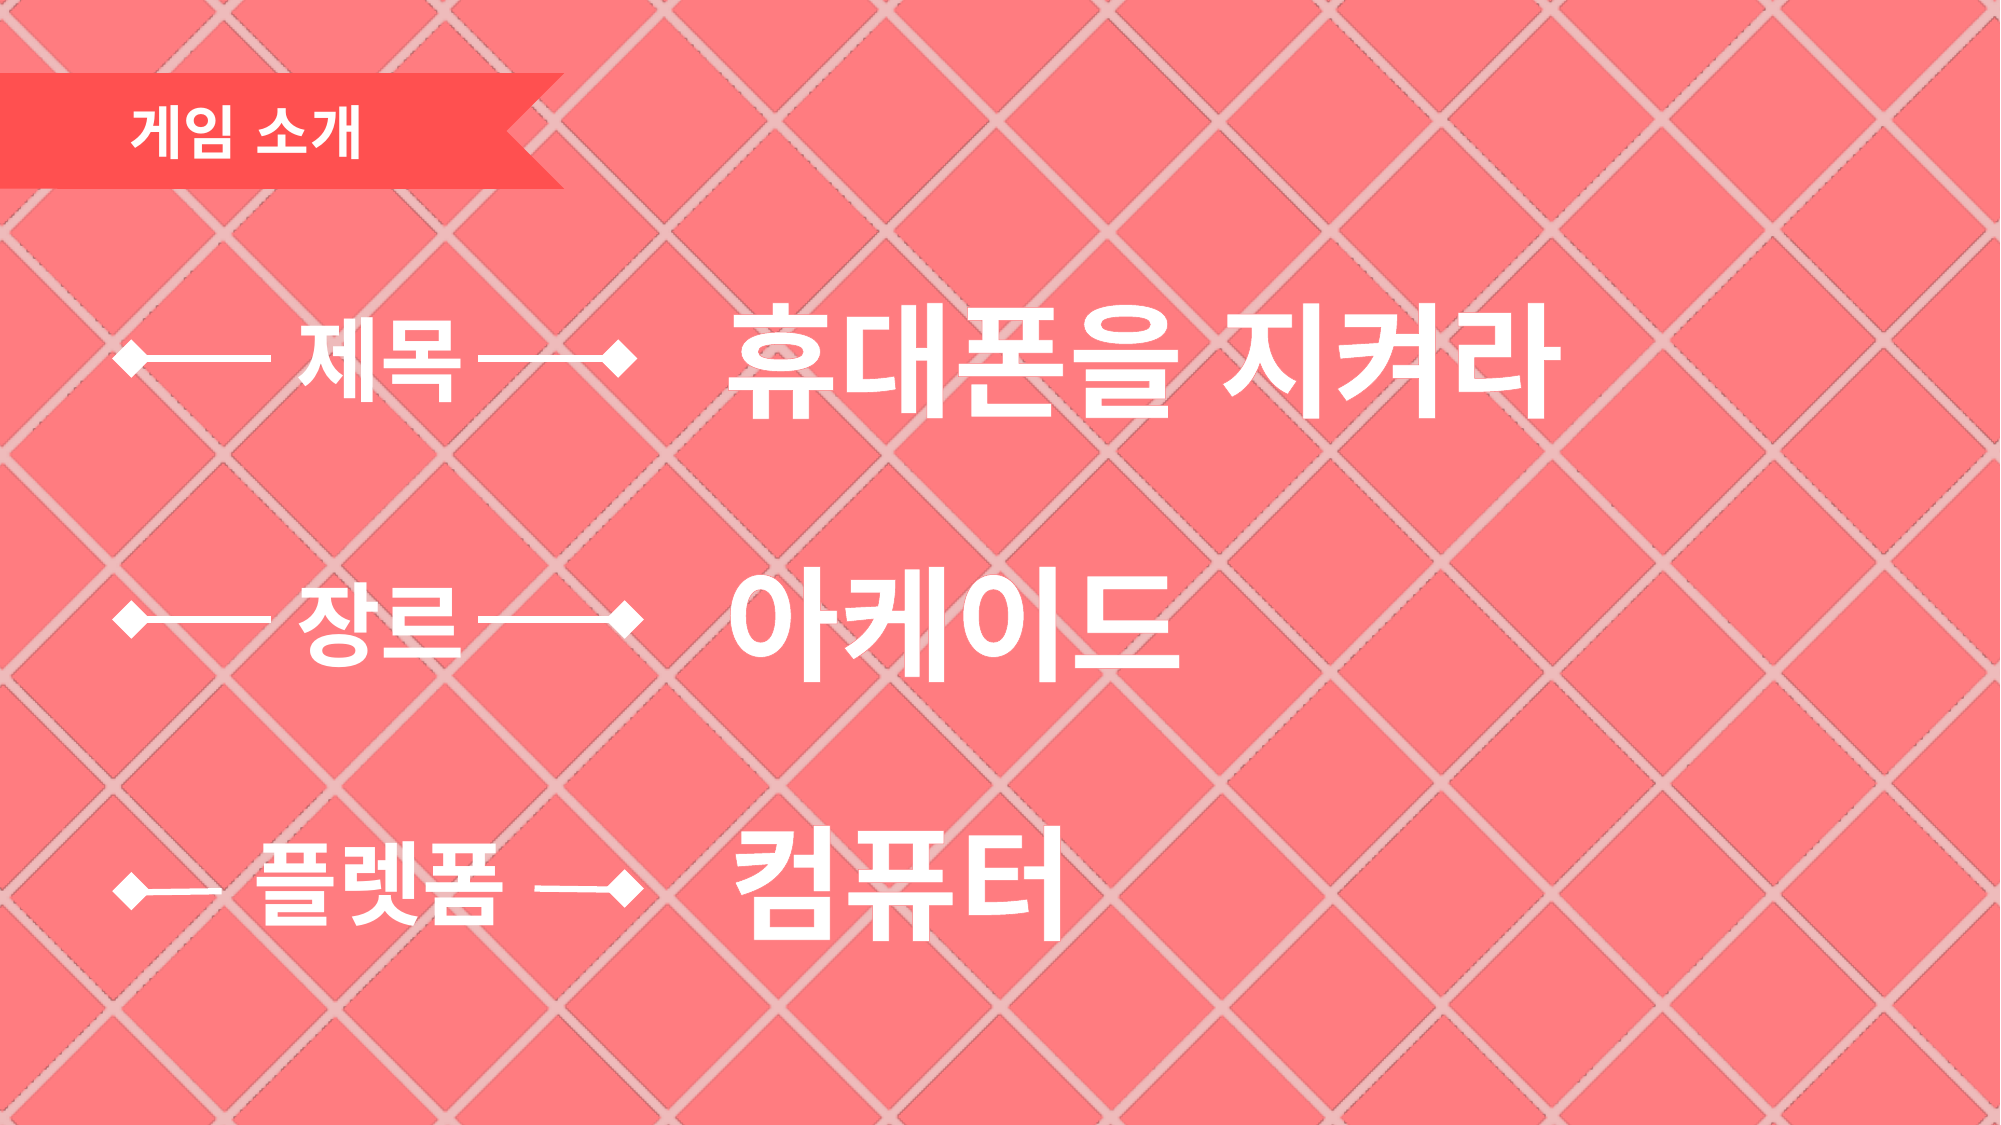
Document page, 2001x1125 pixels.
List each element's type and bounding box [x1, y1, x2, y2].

text_box [0, 73, 565, 189]
text_box [112, 295, 644, 946]
picture [0, 0, 2000, 1125]
